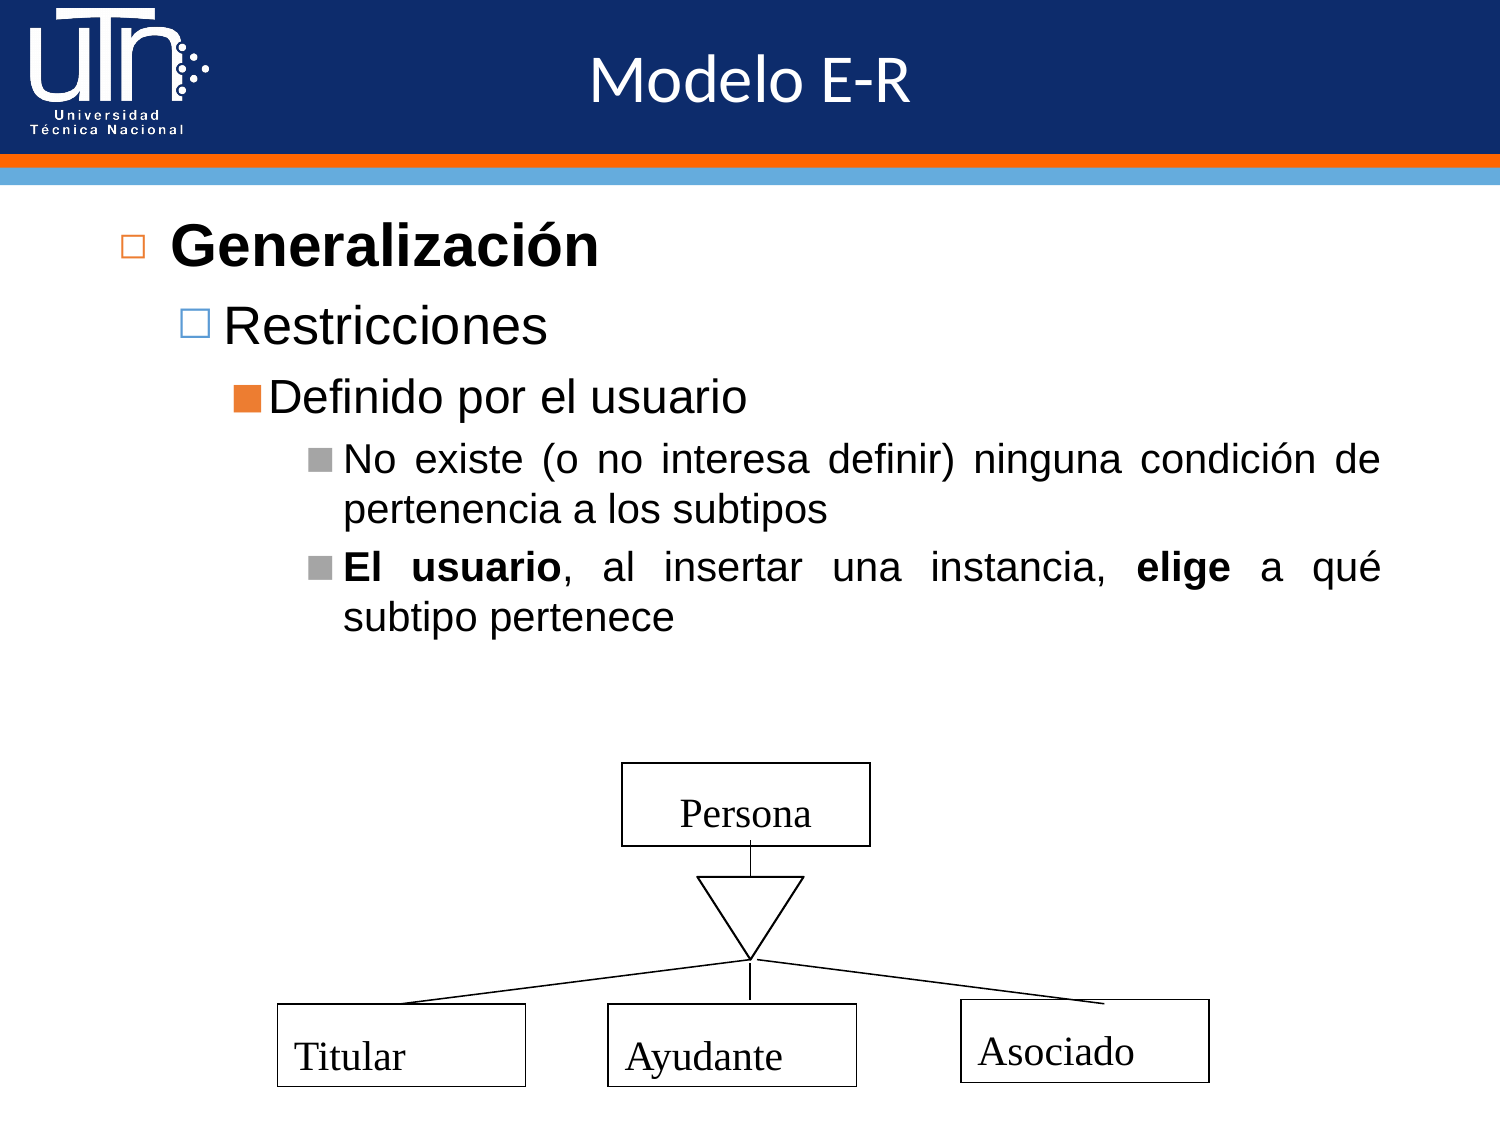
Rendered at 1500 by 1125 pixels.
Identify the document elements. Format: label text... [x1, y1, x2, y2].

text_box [401, 959, 751, 1004]
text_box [757, 959, 1105, 1004]
title Modelo E-R [0, 0, 1500, 154]
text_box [277, 1003, 540, 1088]
list Generalización Restricciones Definido por el usuario No existe (o no interesa definir) ninguna condición de pertenencia a los subtipos El usuario, al insertar una instancia, elige a qué subtipo pertenece [103, 198, 1397, 1012]
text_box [960, 999, 1223, 1083]
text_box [621, 763, 870, 846]
text_box [697, 876, 804, 959]
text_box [608, 1003, 870, 1088]
